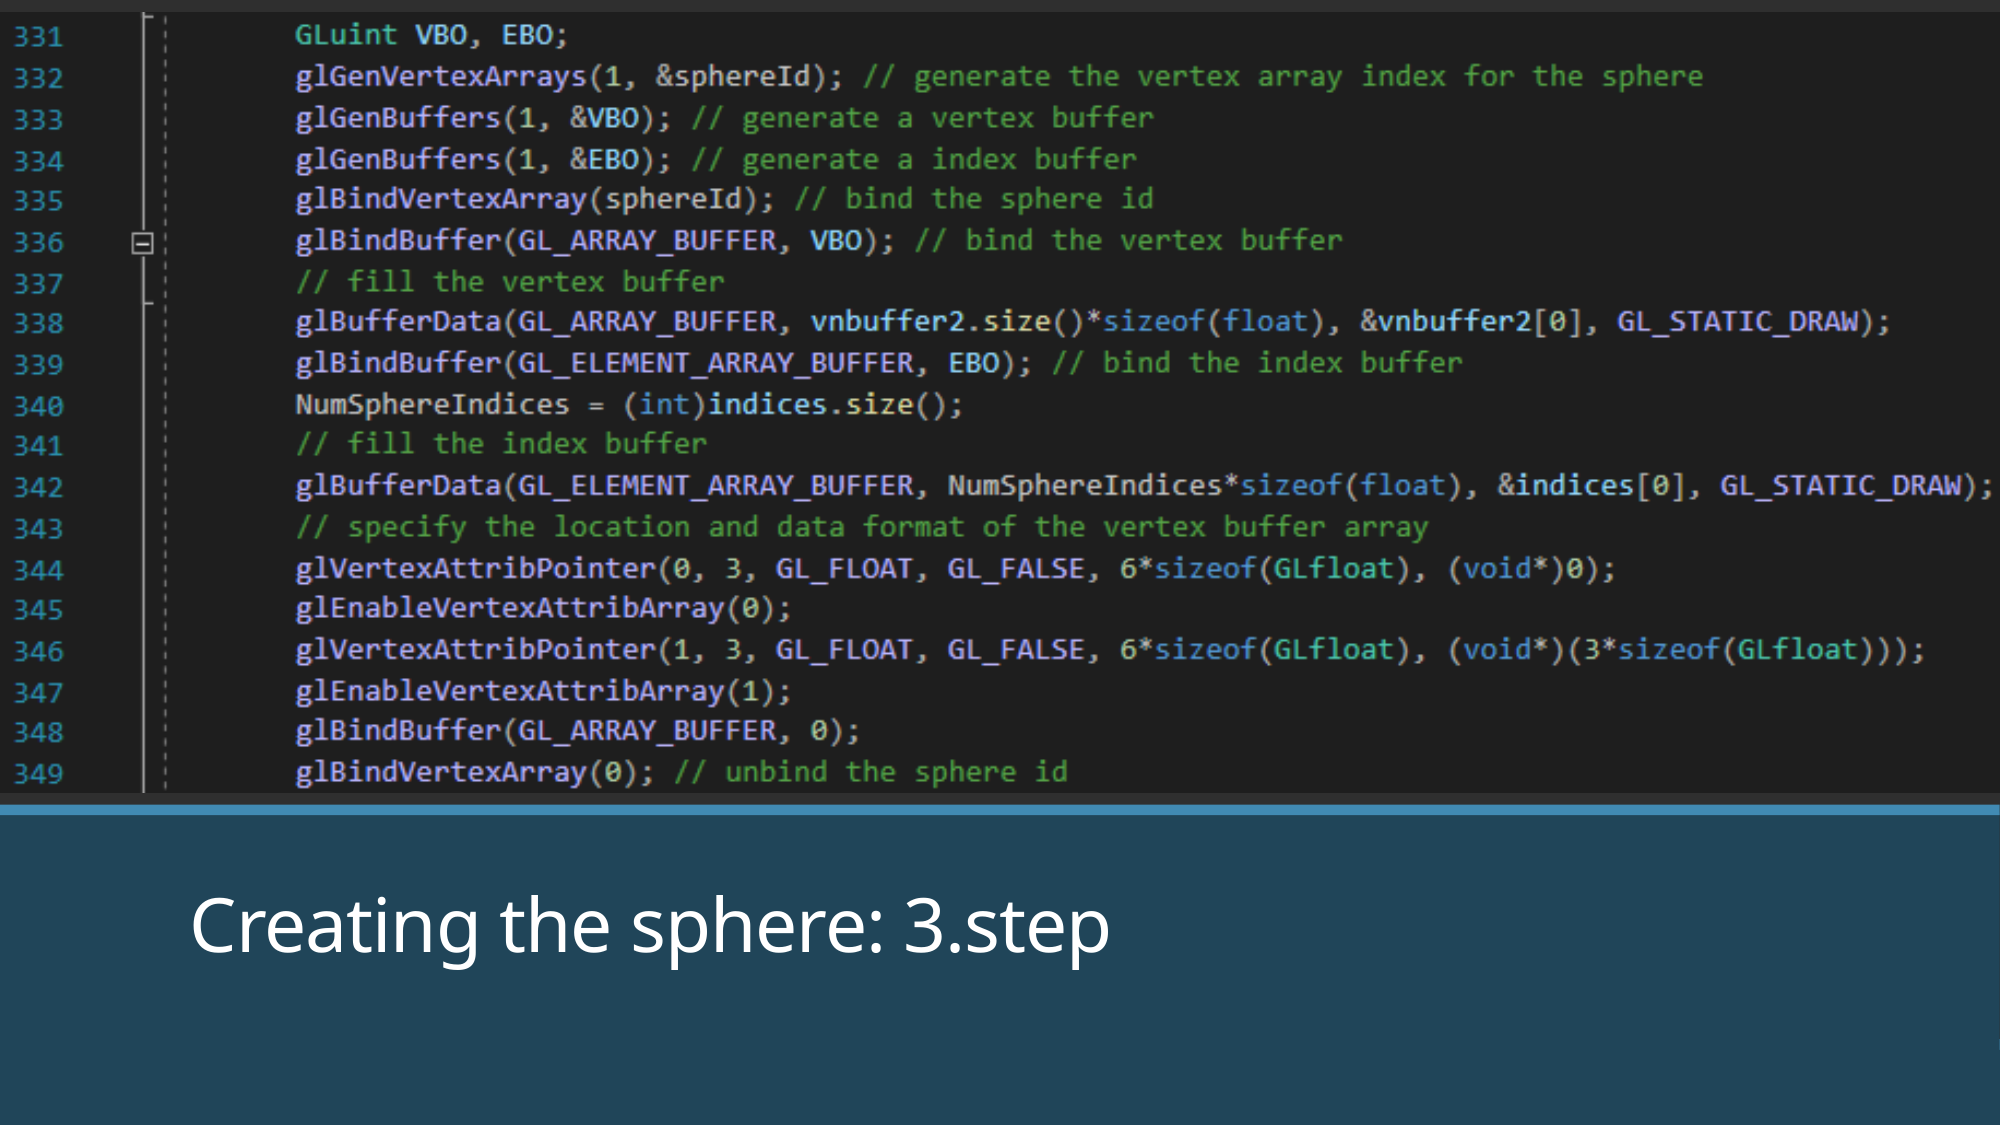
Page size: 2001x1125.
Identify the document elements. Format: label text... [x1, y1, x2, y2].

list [0, 12, 2000, 793]
text_box [0, 816, 2000, 1125]
text_box [0, 803, 2000, 816]
title Creating the sphere: 3.step [174, 840, 1825, 975]
